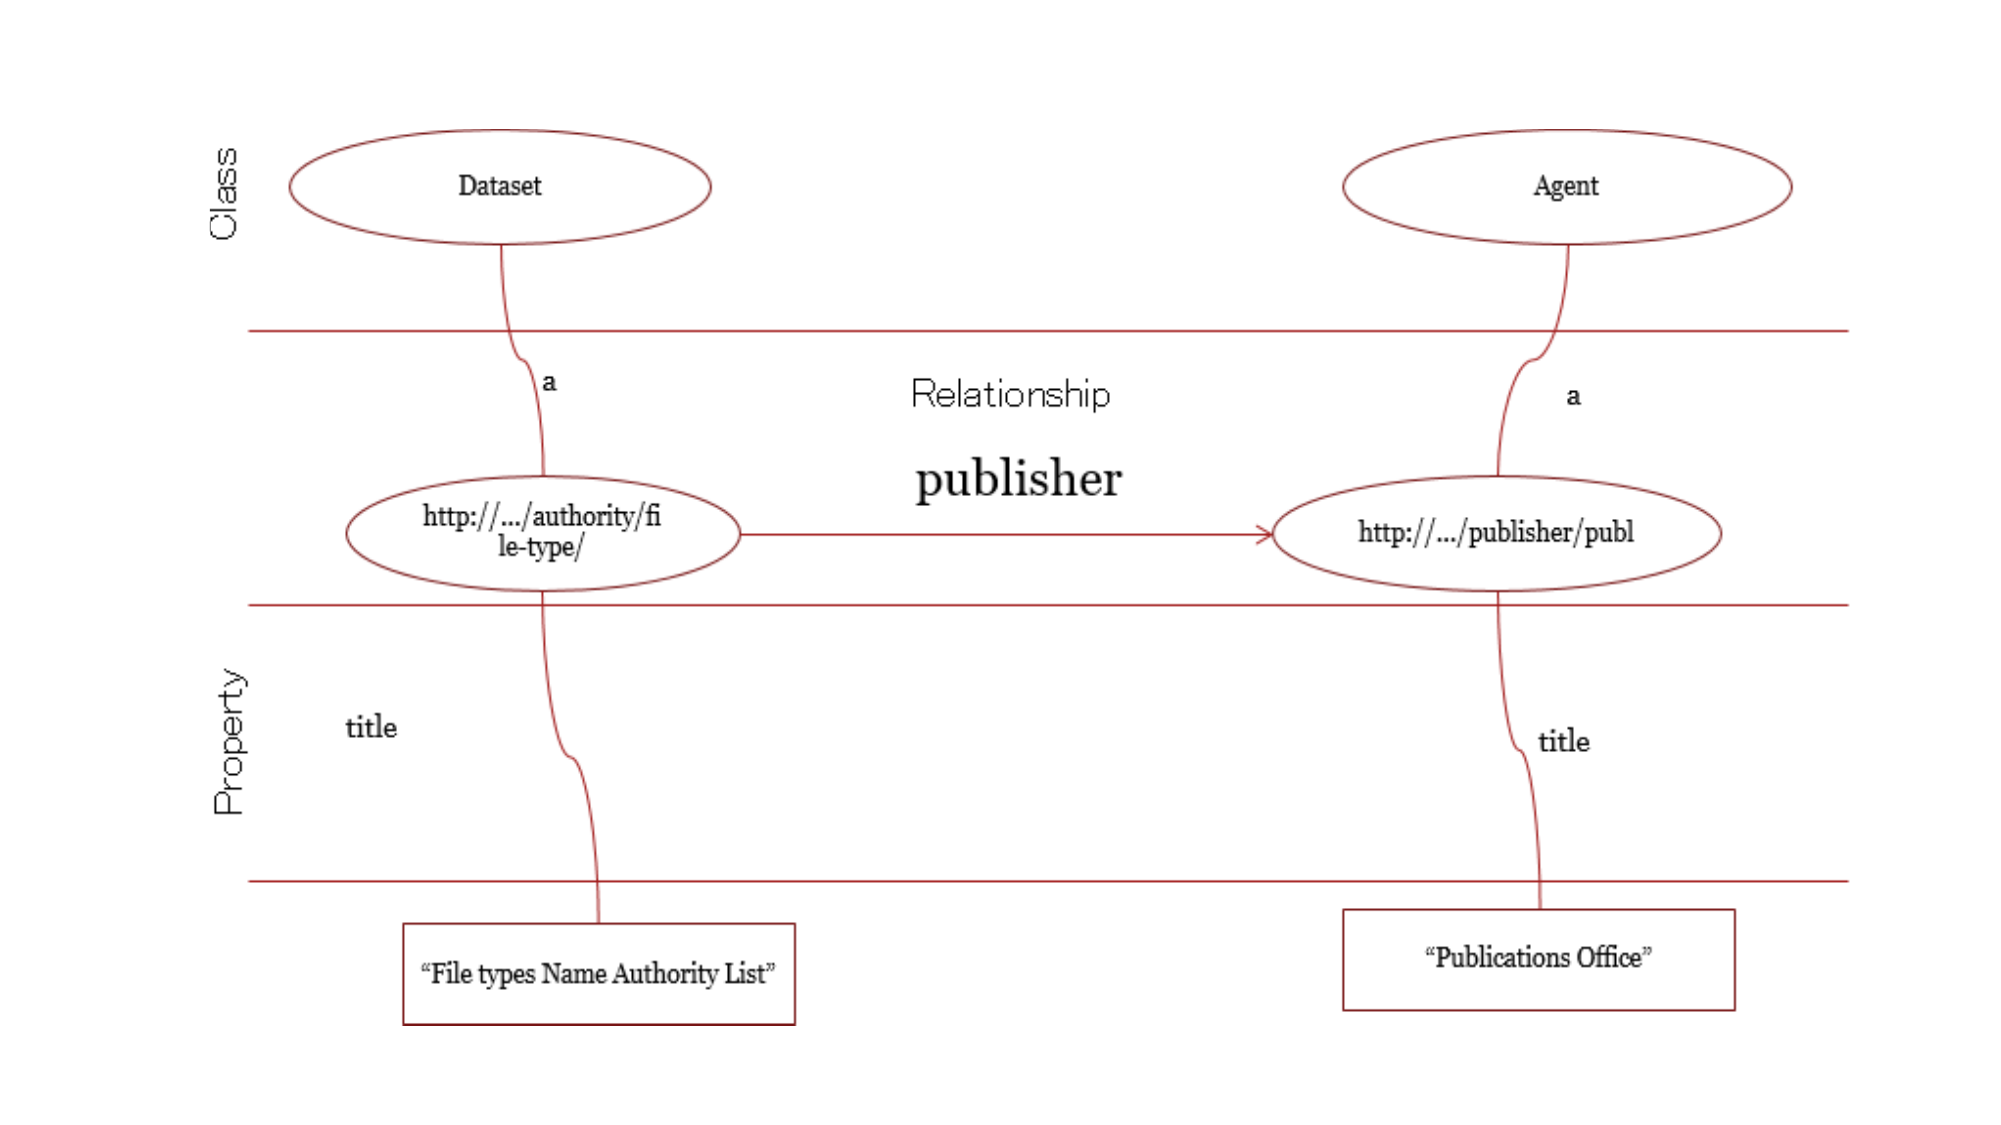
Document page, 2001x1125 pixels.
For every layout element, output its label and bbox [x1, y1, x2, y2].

text_box [209, 129, 1850, 1026]
